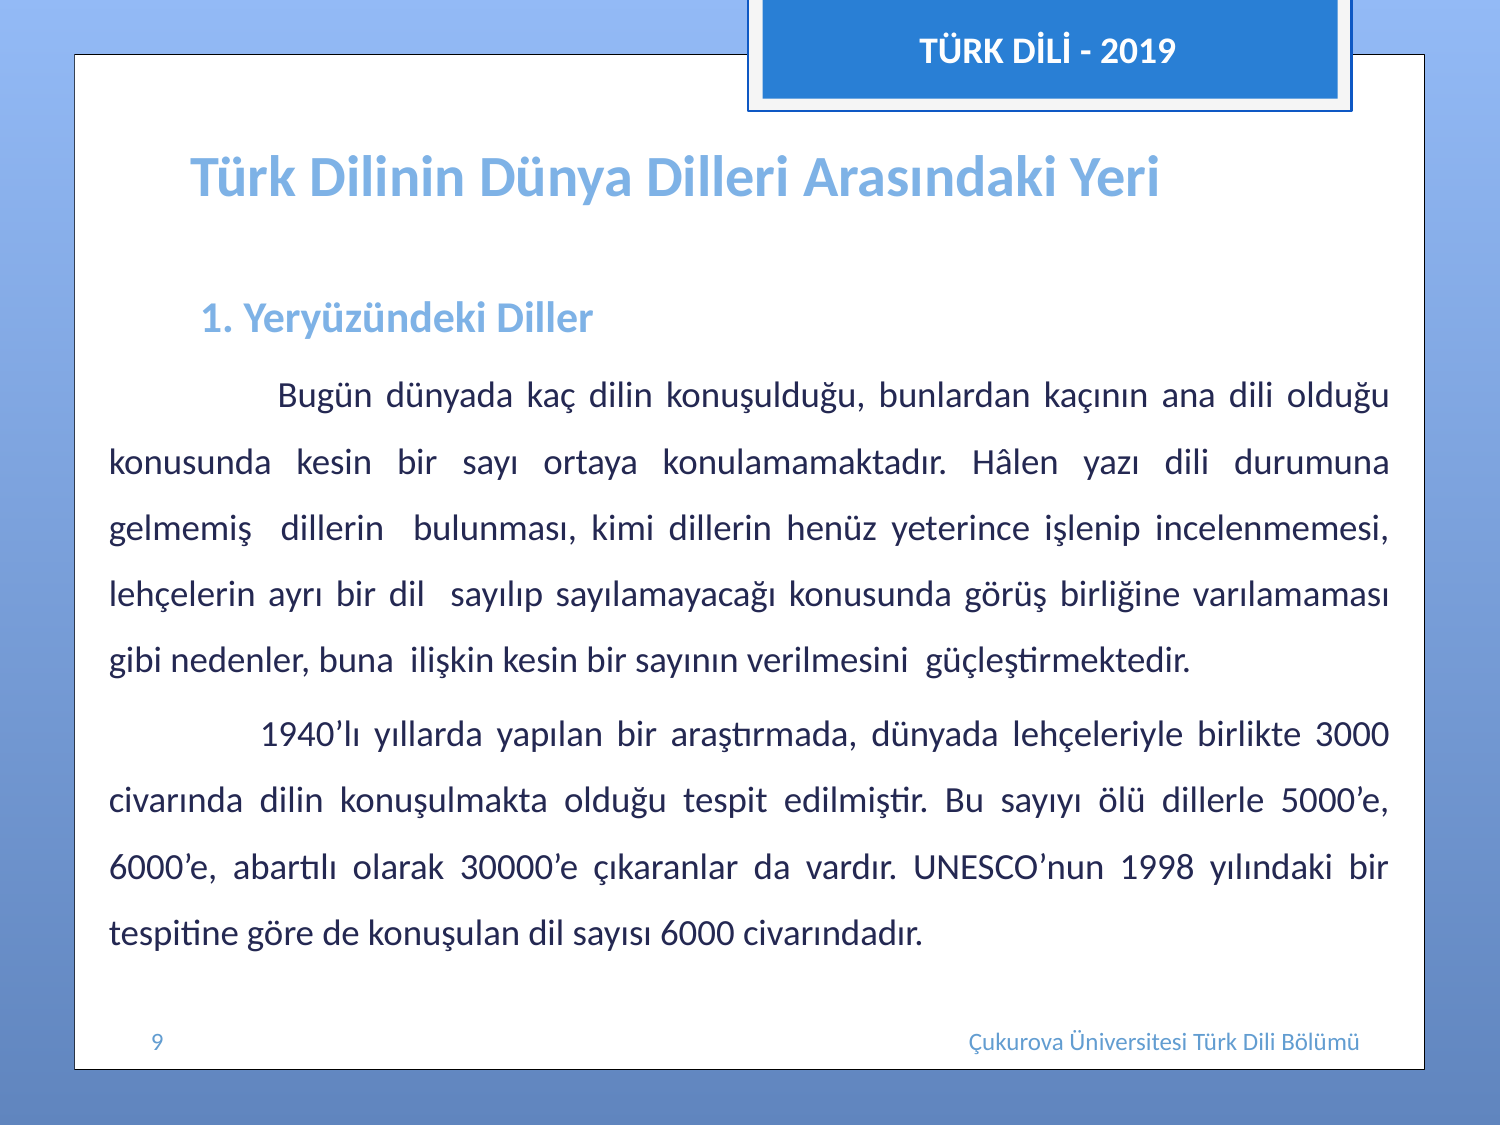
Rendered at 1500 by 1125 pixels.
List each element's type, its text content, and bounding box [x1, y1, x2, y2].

slide_number 9 [135, 1010, 355, 1071]
title Türk Dilinin Dünya Dilleri Arasındaki Yeri [175, 86, 1379, 216]
footer Çukurova Üniversitesi Türk Dili Bölümü [355, 1010, 1376, 1071]
slide_number TÜRK DİLİ - 2019 [761, 18, 1334, 79]
list 1. Yeryüzündeki Diller Bugün dünyada kaç dilin konuşulduğu, bunlardan kaçının ana dili olduğu konusunda kesin bir sayı ortaya konulamamaktadır. Hâlen yazı dili durumuna gelmemiş dillerin bulunması, kimi dillerin henüz yeterince işlenip incelenmemesi, lehçelerin ayrı bir dil sayılıp sayılamayacağı konusunda görüş birliğine varılamaması gibi nedenler, buna ilişkin kesin bir sayının verilmesini güçleştirmektedir. 1940’lı yıllarda yapılan bir araştırmada, dünyada lehçeleriyle birlikte 3000 civarında dilin konuşulmakta olduğu tespit edilmiştir. Bu sayıyı ölü dillerle 5000’e, 6000’e, abartılı olarak 30000’e çıkaranlar da vardır. UNESCO’nun 1998 yılındaki bir tespitine göre de konuşulan dil sayısı 6000 civarındadır. [93, 255, 1407, 1020]
